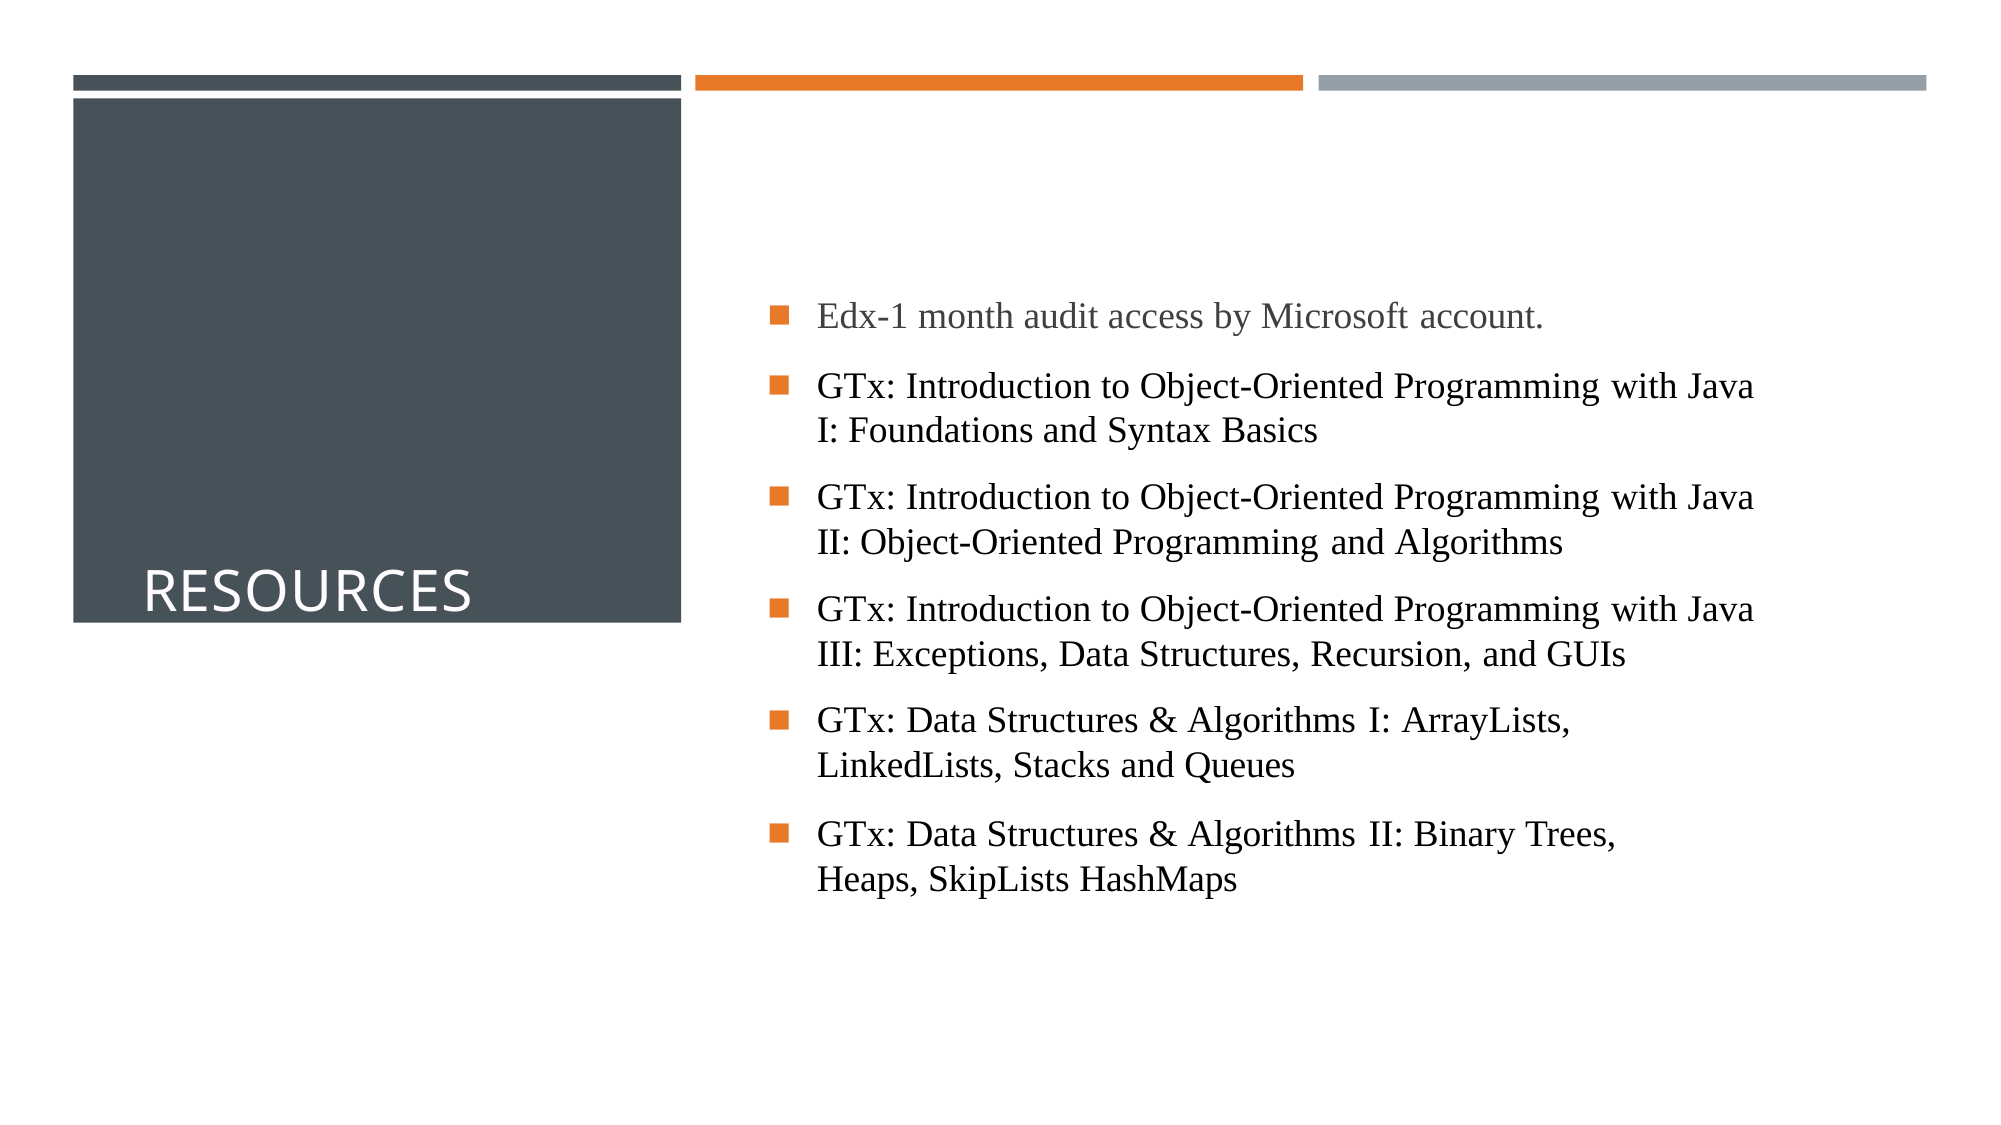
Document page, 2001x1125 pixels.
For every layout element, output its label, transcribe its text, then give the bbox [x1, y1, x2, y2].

text_box RESOURCES [73, 98, 682, 623]
text_box Edx-1 month audit access by Microsoft account. GTx: Introduction to Object-Oriented Programming with Java I: Foundations and Syntax Basics GTx: Introduction to Object-Oriented Programming with Java II: Object-Oriented Programming and Algorithms GTx: Introduction to Object-Oriented Programming with Java III: Exceptions, Data Structures, Recursion, and GUIs GTx: Data Structures & Algorithms I: ArrayLists, LinkedLists, Stacks and Queues GTx: Data Structures & Algorithms II: Binary Trees, Heaps, SkipLists HashMaps [764, 264, 1810, 899]
text_box [1318, 75, 1927, 91]
text_box [695, 75, 1304, 91]
